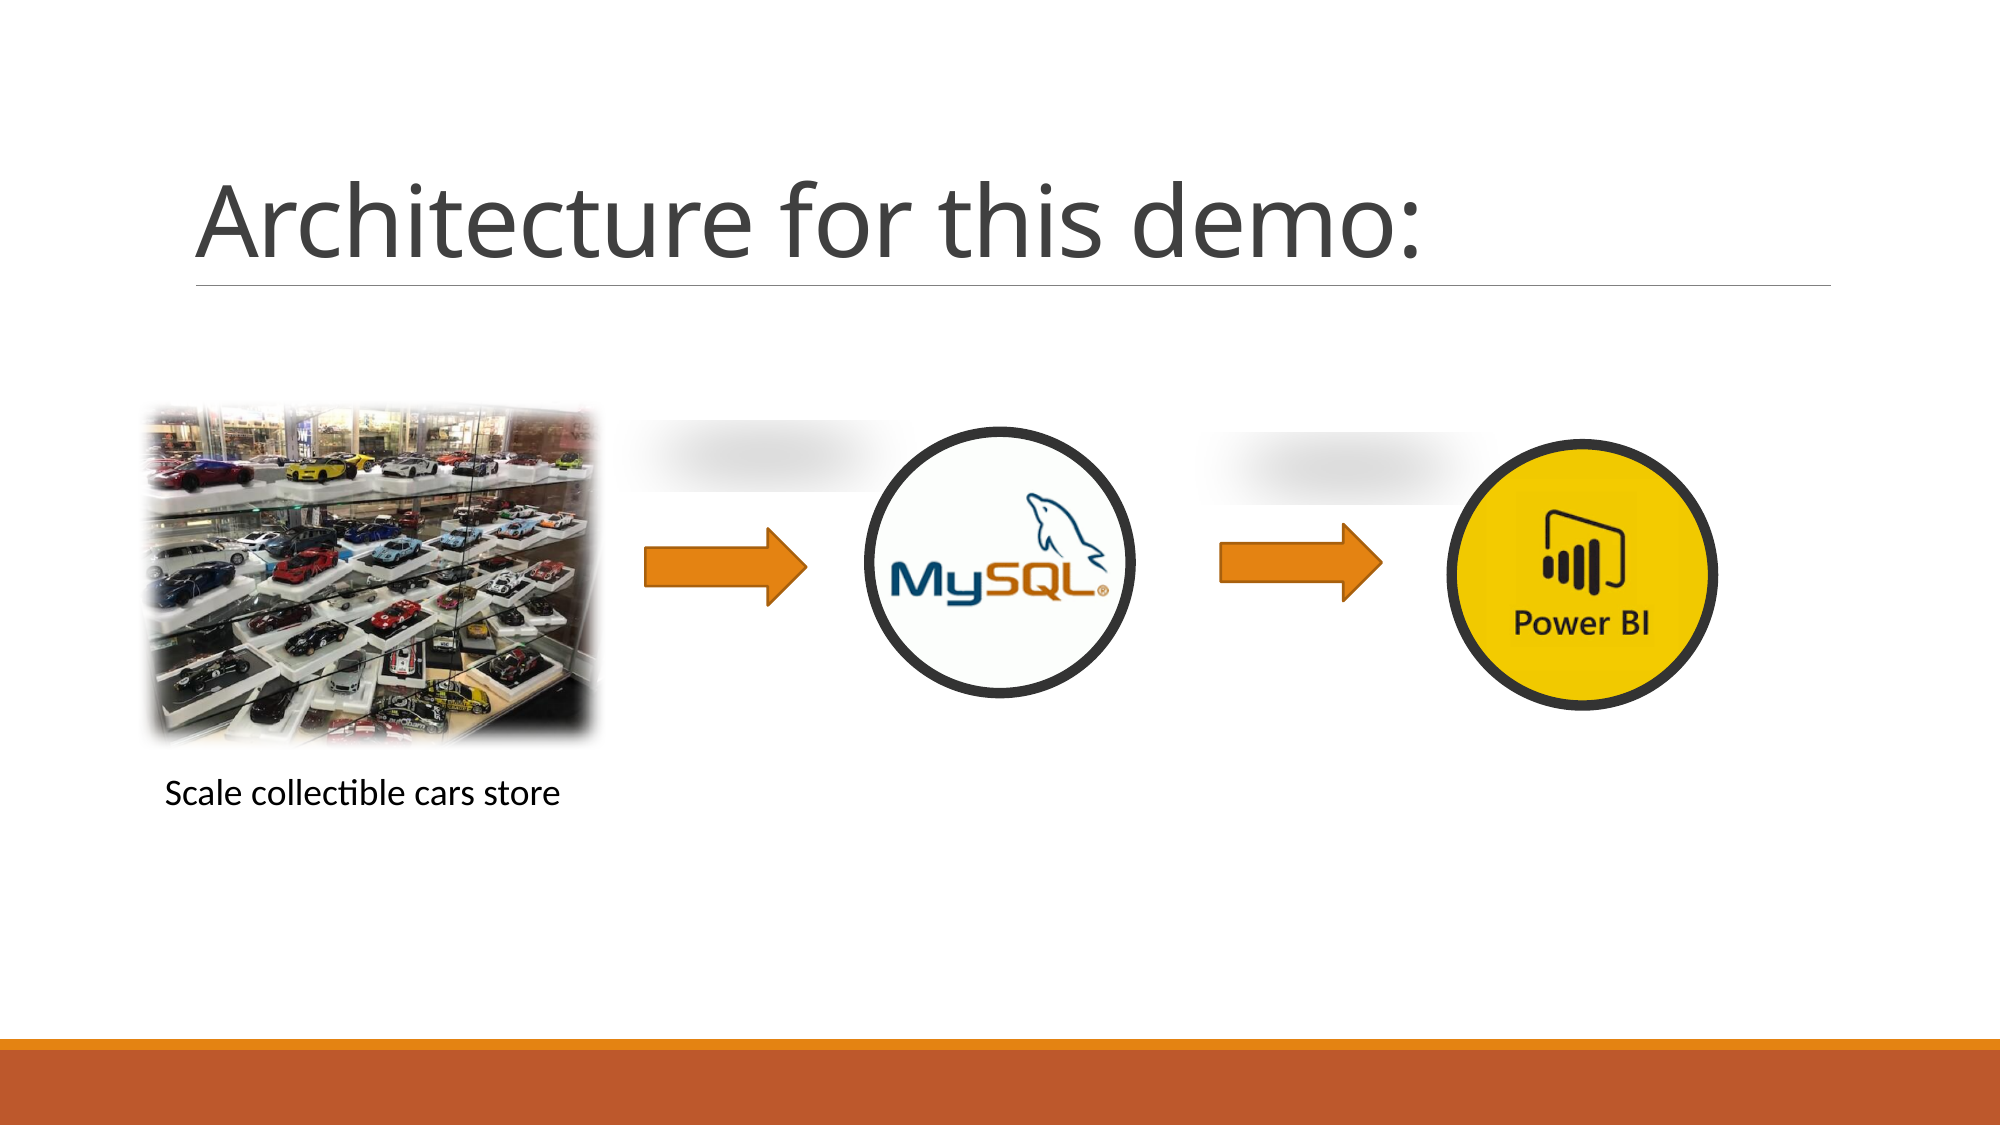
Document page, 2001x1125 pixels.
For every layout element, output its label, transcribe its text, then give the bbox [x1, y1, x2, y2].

title Architecture for this demo: [180, 47, 1830, 285]
picture [1451, 443, 1714, 707]
text_box Scale collectible cars store [150, 760, 631, 821]
picture [868, 431, 1132, 694]
text_box [1219, 522, 1383, 603]
picture [136, 398, 607, 752]
text_box [644, 527, 808, 607]
